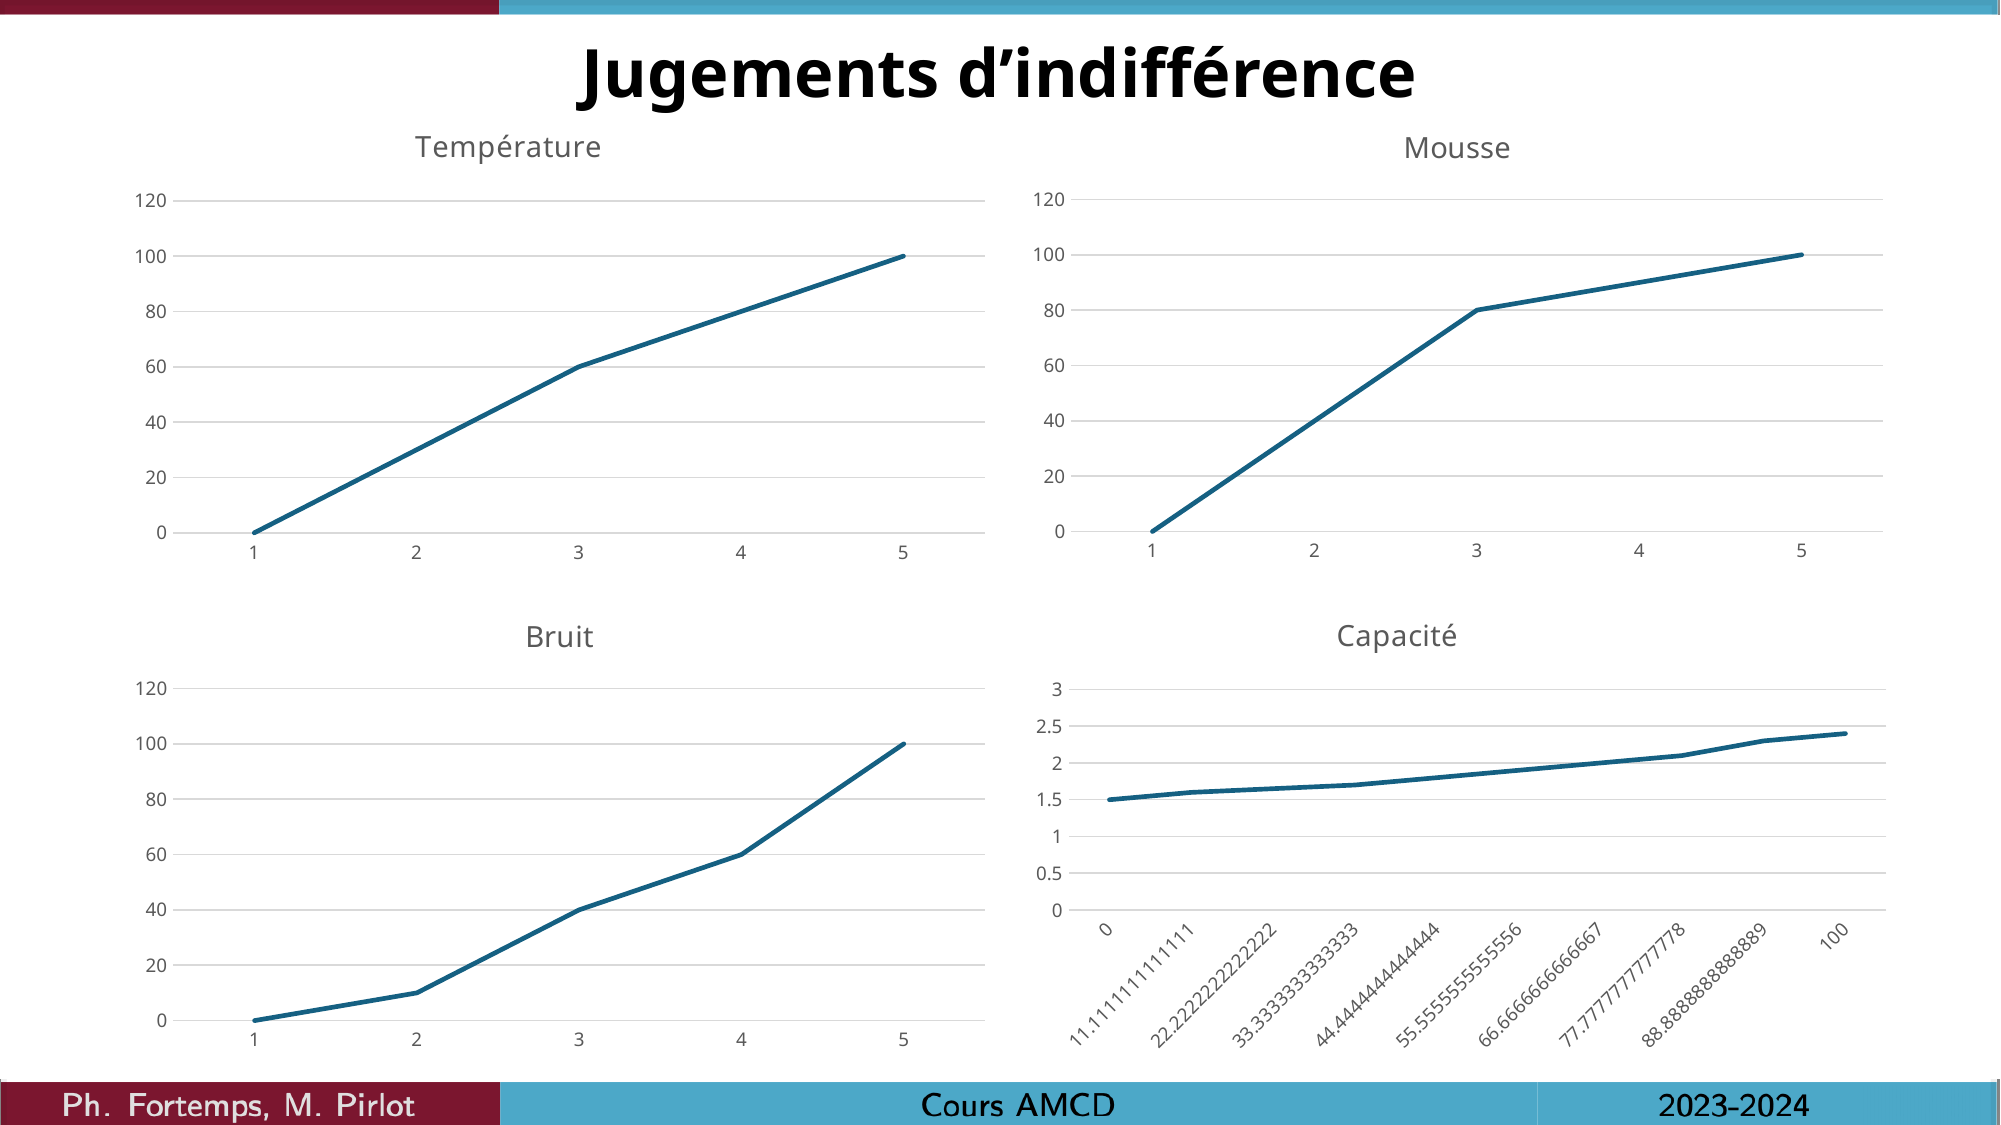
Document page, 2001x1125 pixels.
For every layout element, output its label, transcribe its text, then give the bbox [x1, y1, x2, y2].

chart [1014, 100, 1902, 574]
chart [116, 589, 1004, 1064]
picture [0, 0, 2000, 16]
chart [1017, 590, 1905, 1064]
chart [115, 101, 1003, 576]
picture [0, 1079, 2000, 1125]
text_box Jugements d’indifférence [0, 23, 2000, 119]
